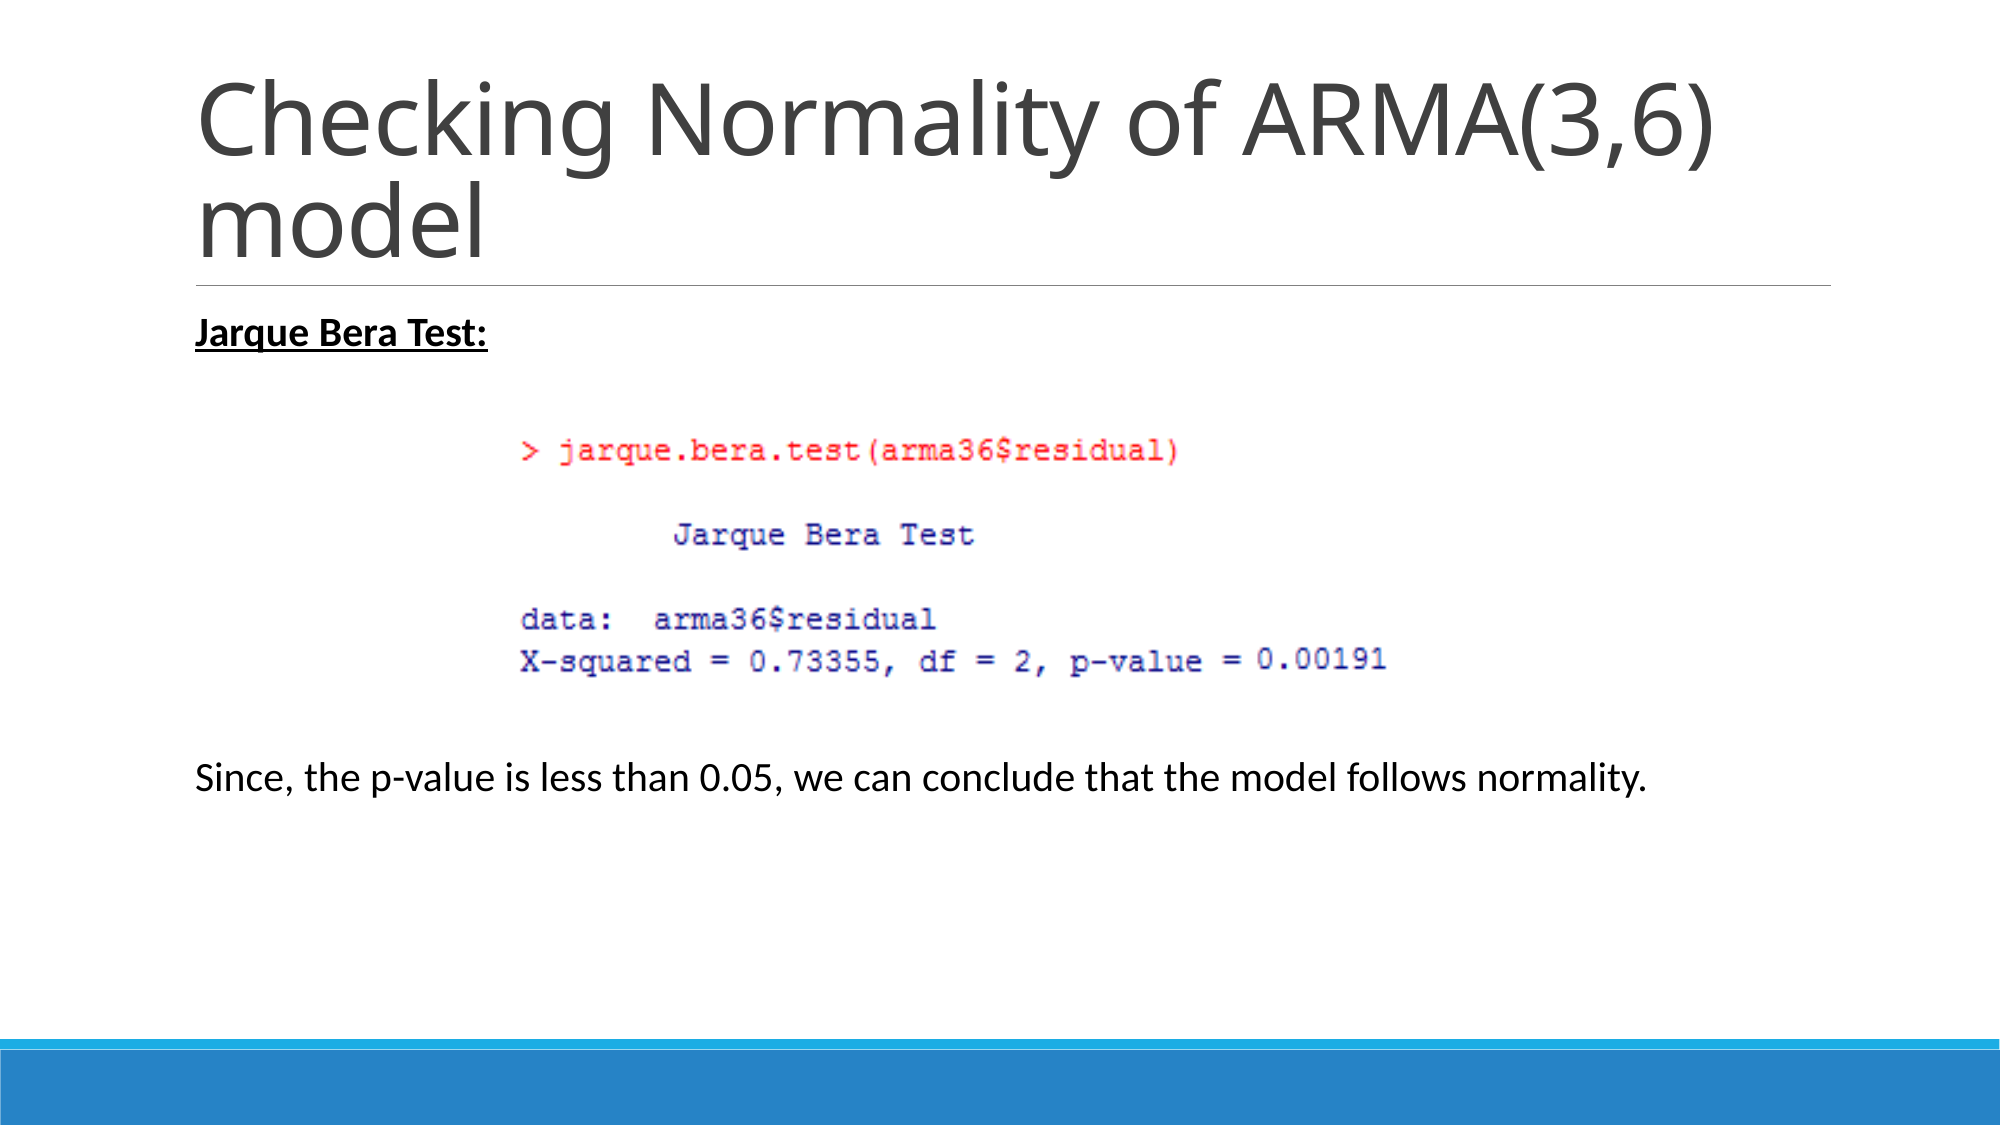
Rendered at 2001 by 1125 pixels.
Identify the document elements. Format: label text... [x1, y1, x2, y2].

picture [507, 424, 1460, 705]
list Jarque Bera Test: Since, the p-value is less than 0.05, we can conclude that the model follows normality. [180, 302, 1830, 963]
title Checking Normality of ARMA(3,6) model [180, 47, 1830, 285]
